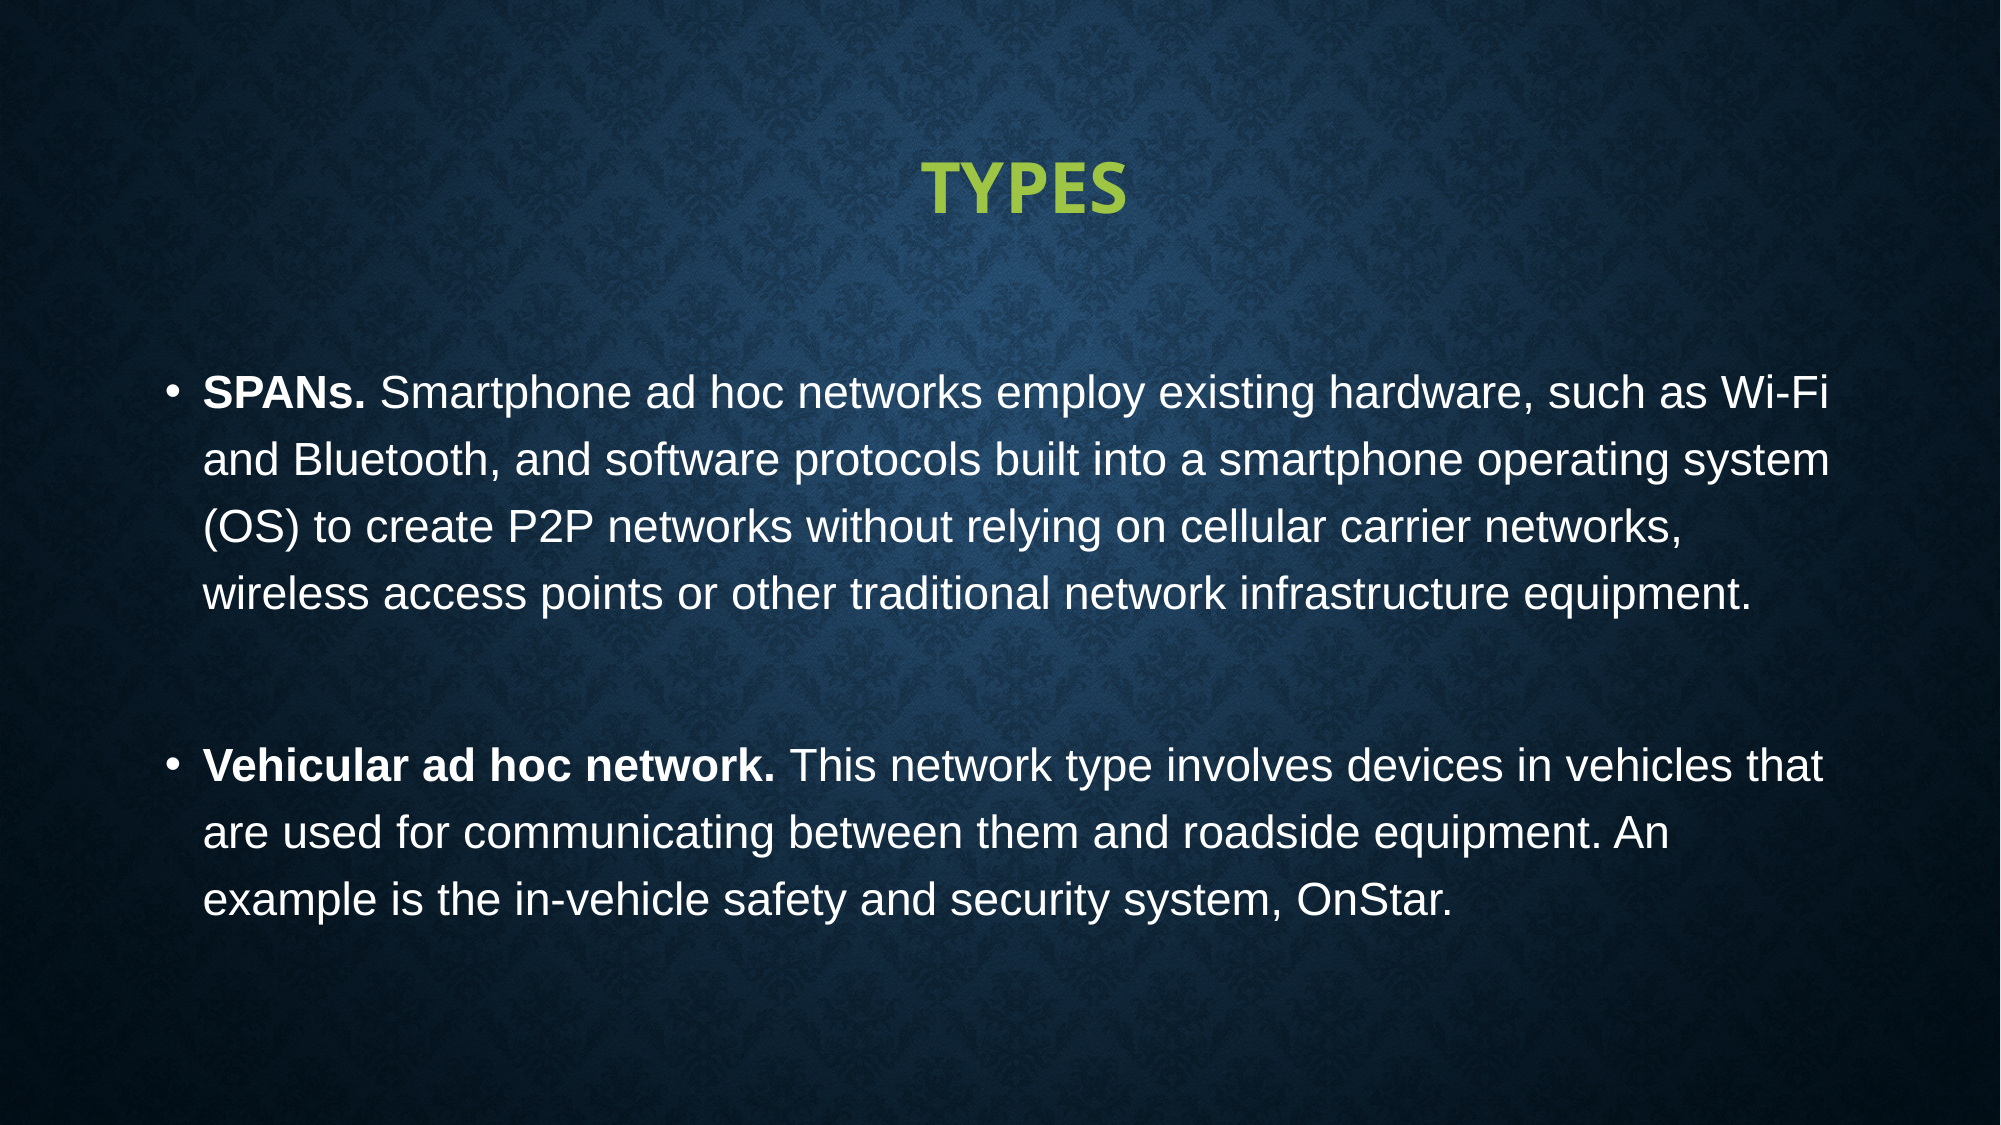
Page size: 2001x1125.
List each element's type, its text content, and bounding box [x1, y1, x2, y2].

title Types [161, 82, 1887, 300]
list SPANs. Smartphone ad hoc networks employ existing hardware, such as Wi-Fi and Bluetooth, and software protocols built into a smartphone operating system (OS) to create P2P networks without relying on cellular carrier networks, wireless access points or other traditional network infrastructure equipment. Vehicular ad hoc network. This network type involves devices in vehicles that are used for communicating between them and roadside equipment. An example is the in-vehicle safety and security system, OnStar. [149, 343, 1849, 950]
